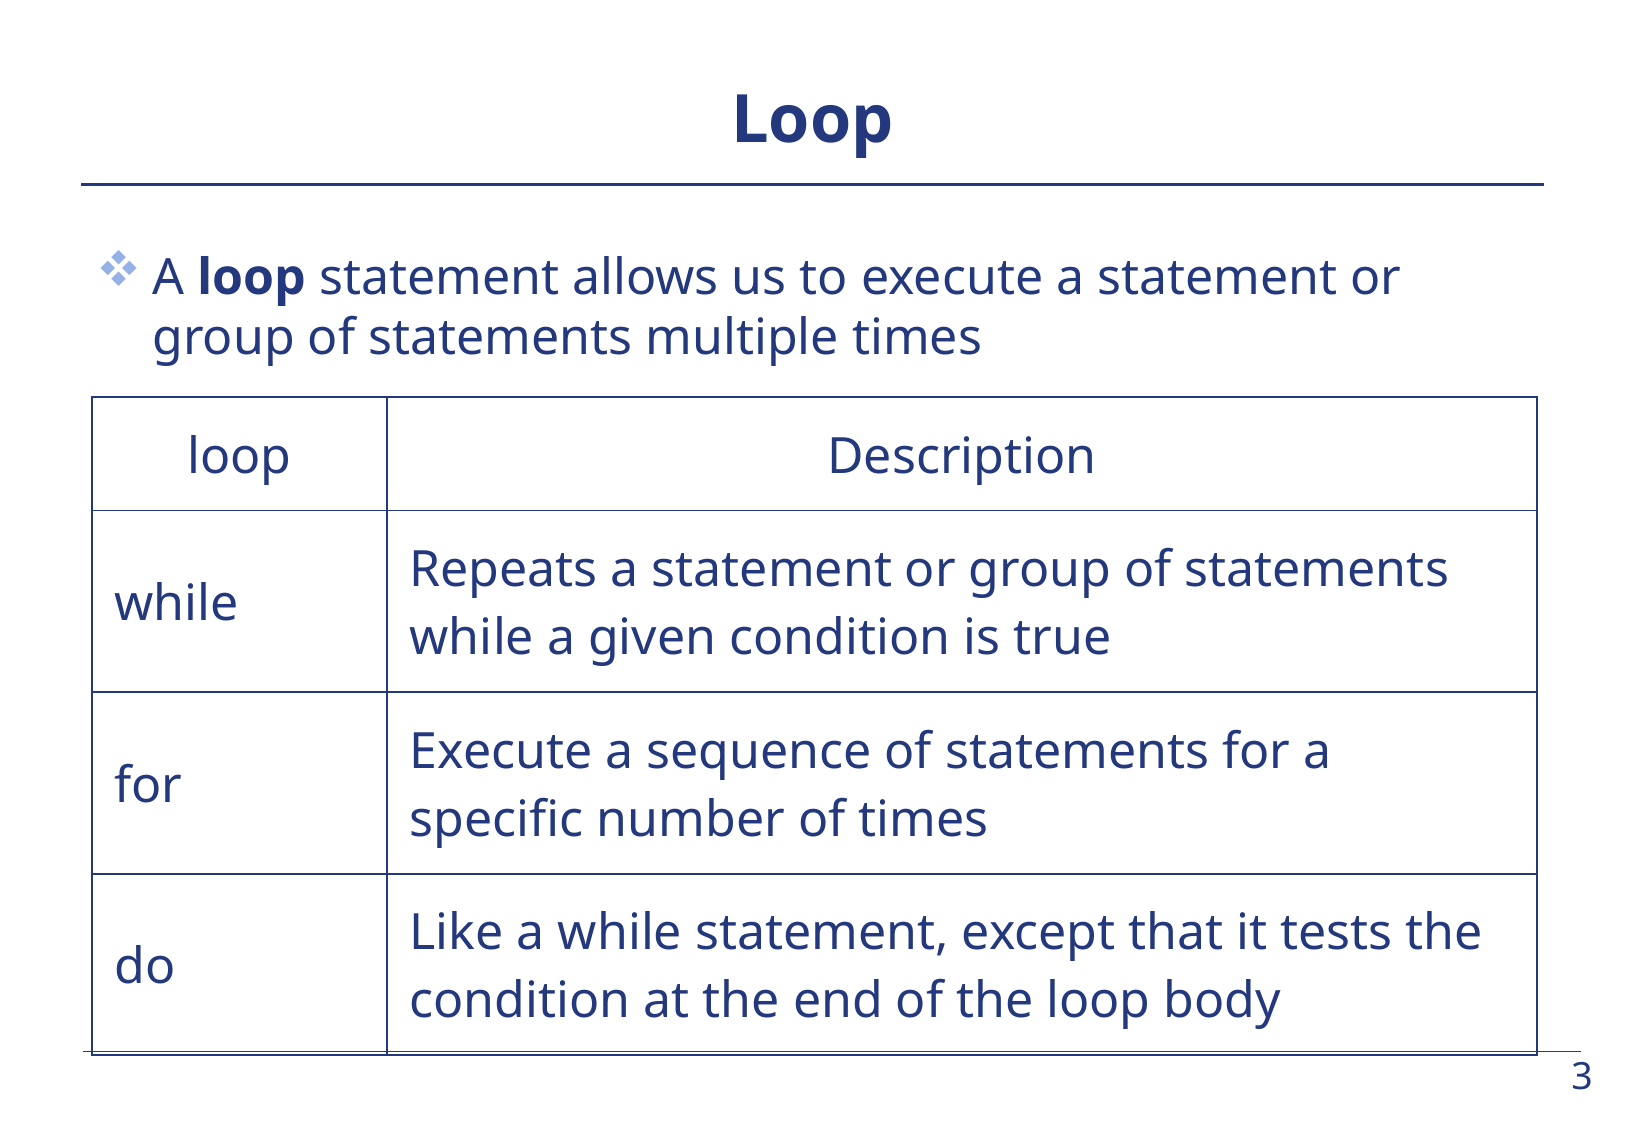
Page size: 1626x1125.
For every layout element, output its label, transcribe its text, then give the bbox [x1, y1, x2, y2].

table_header loop [93, 398, 386, 510]
title Loop [81, 52, 1544, 179]
table_header Description [388, 398, 1536, 510]
table_cell Execute a sequence of statements for a specific number of times [388, 693, 1536, 873]
table_cell for [93, 693, 386, 873]
table_cell Like a while statement, except that it tests the condition at the end of the loop body [388, 875, 1536, 1054]
table_cell while [93, 511, 386, 691]
list A loop statement allows us to execute a statement or group of statements multiple times [81, 237, 1544, 409]
table_cell Repeats a statement or group of statements while a given condition is true [388, 511, 1536, 691]
table_cell do [93, 875, 386, 1054]
